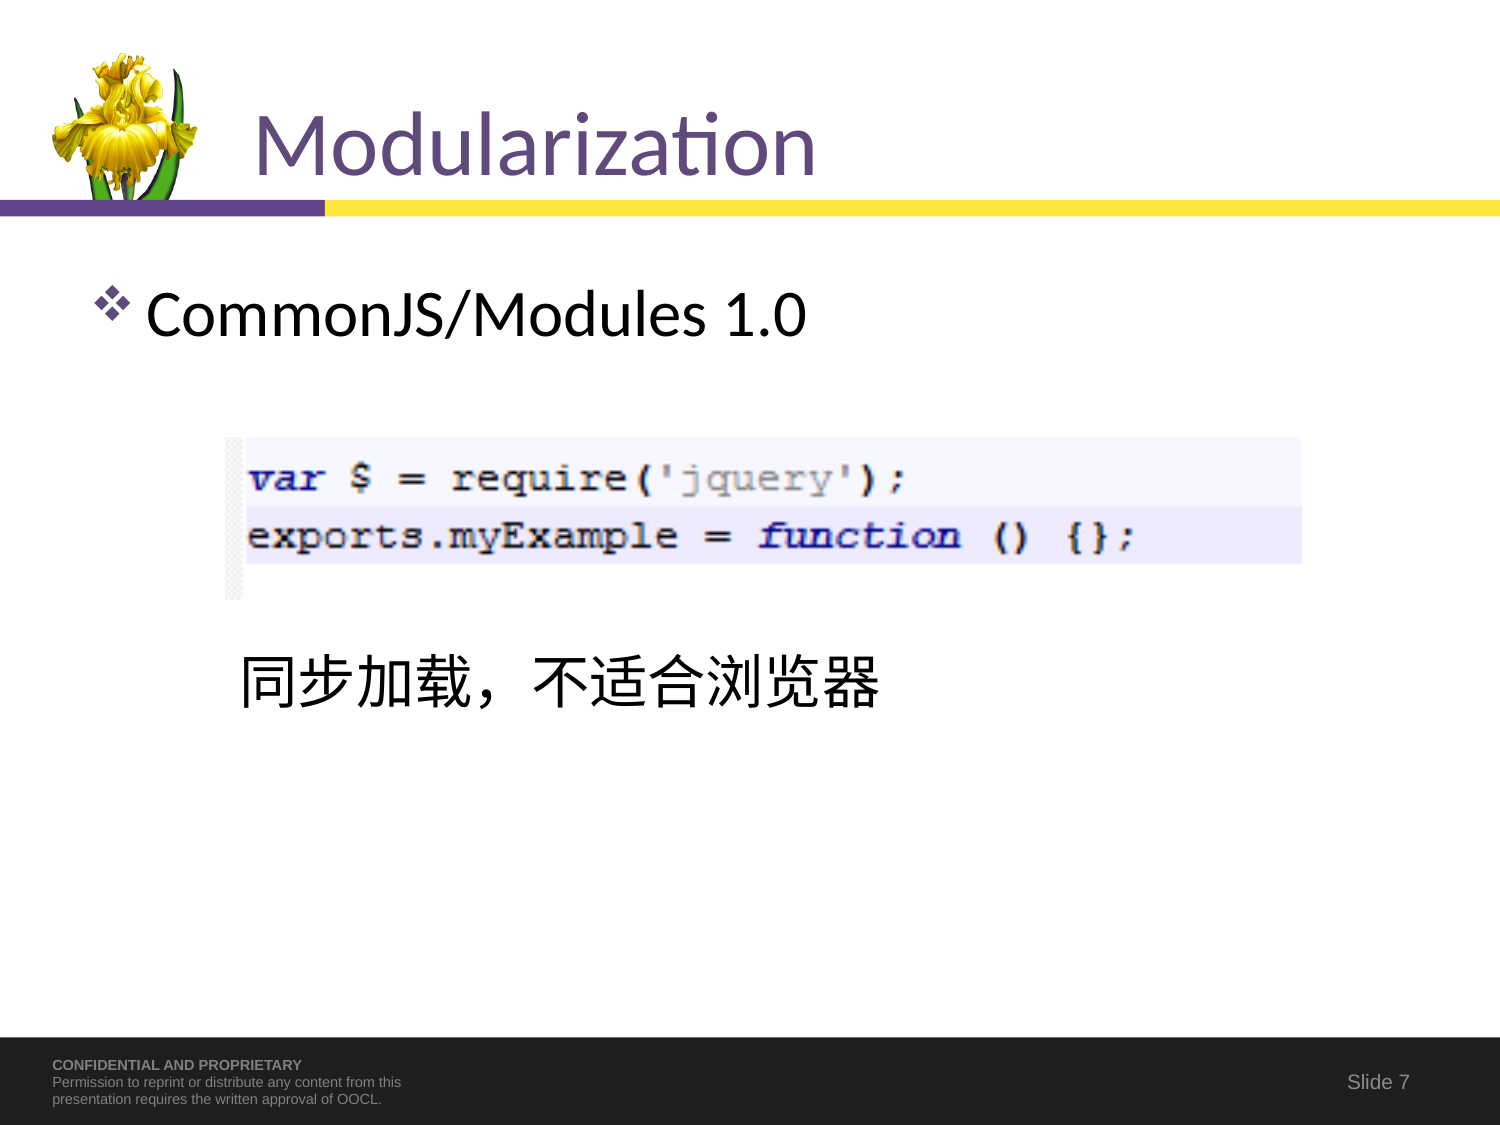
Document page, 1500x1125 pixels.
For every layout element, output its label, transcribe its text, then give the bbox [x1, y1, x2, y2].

list CommonJS/Modules 1.0 [74, 262, 1426, 1006]
picture [224, 437, 1303, 601]
title Modularization [237, 44, 1426, 233]
picture [43, 45, 206, 199]
text_box 同步加载，不适合浏览器 [225, 637, 1013, 723]
slide_number Slide 6 [1074, 1051, 1425, 1112]
